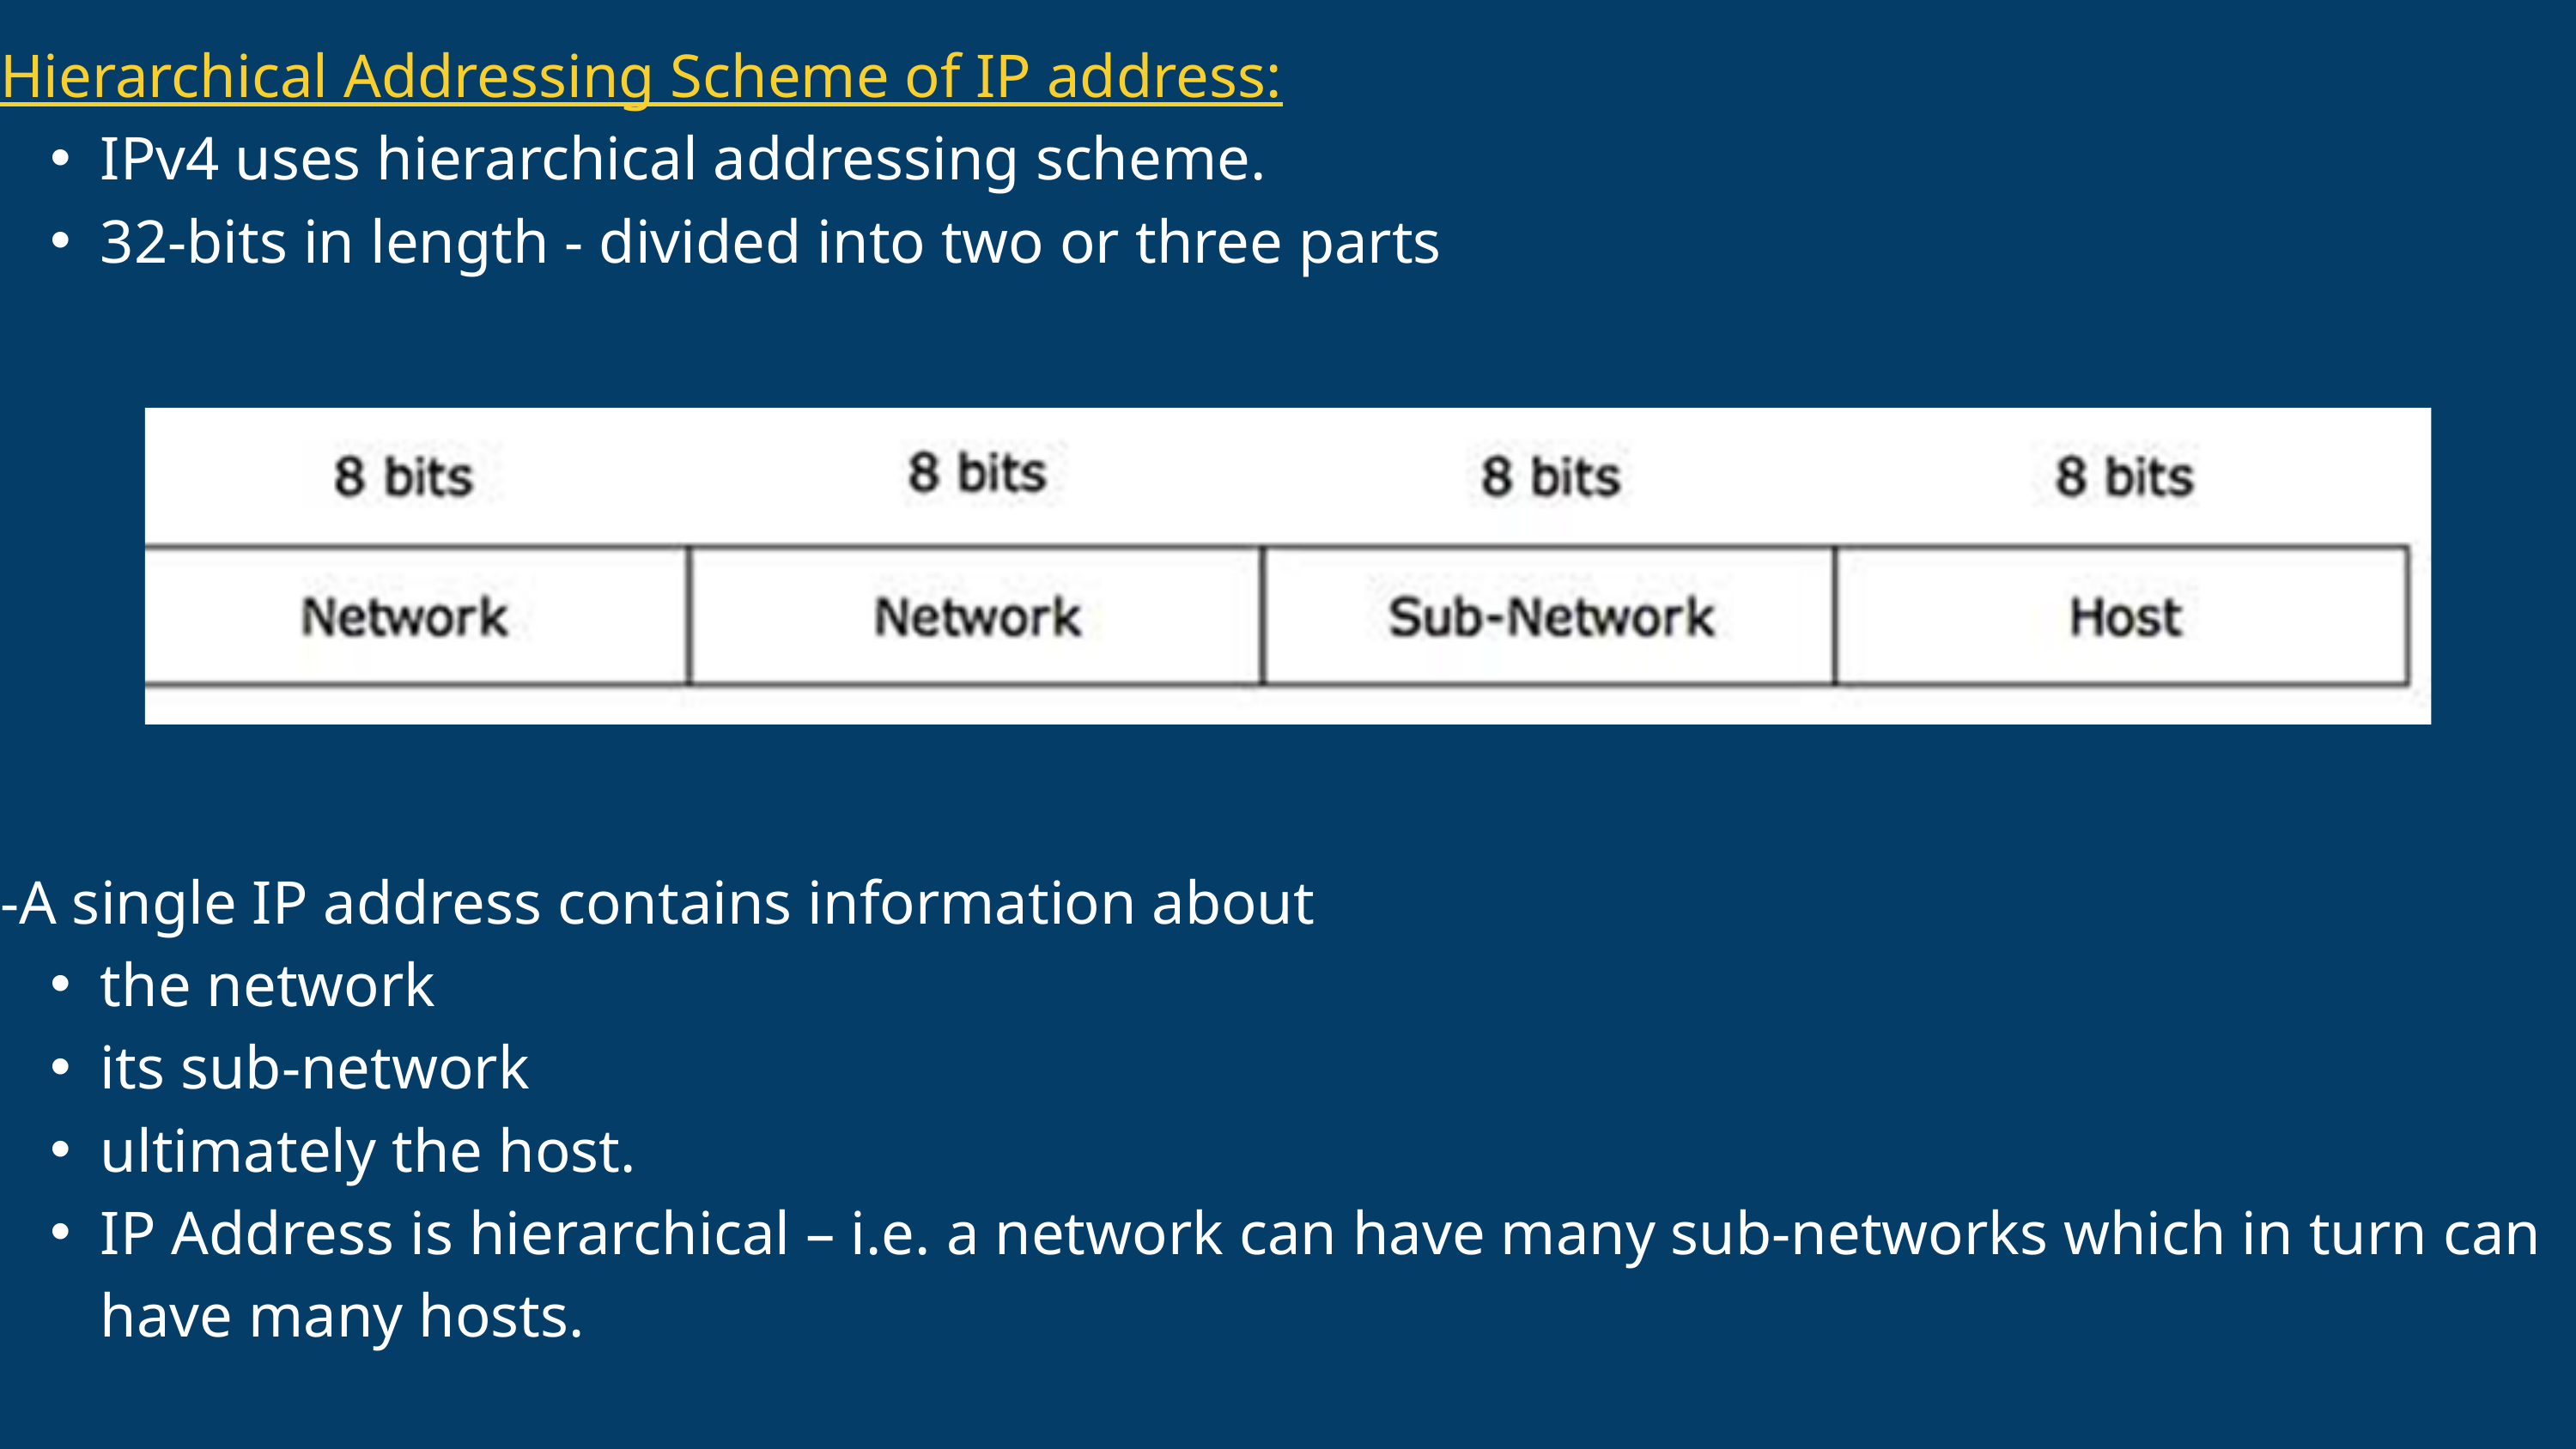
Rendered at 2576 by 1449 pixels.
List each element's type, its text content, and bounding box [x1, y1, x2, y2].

text_box [144, 408, 2432, 724]
text_box Hierarchical Addressing Scheme of IP address: IPv4 uses hierarchical addressing scheme. 32-bits in length - divided into two or three parts -A single IP address contains information about the network its sub-network ultimately the host. IP Address is hierarchical – i.e. a network can have many sub-networks which in turn can have many hosts. [0, 27, 2576, 1432]
